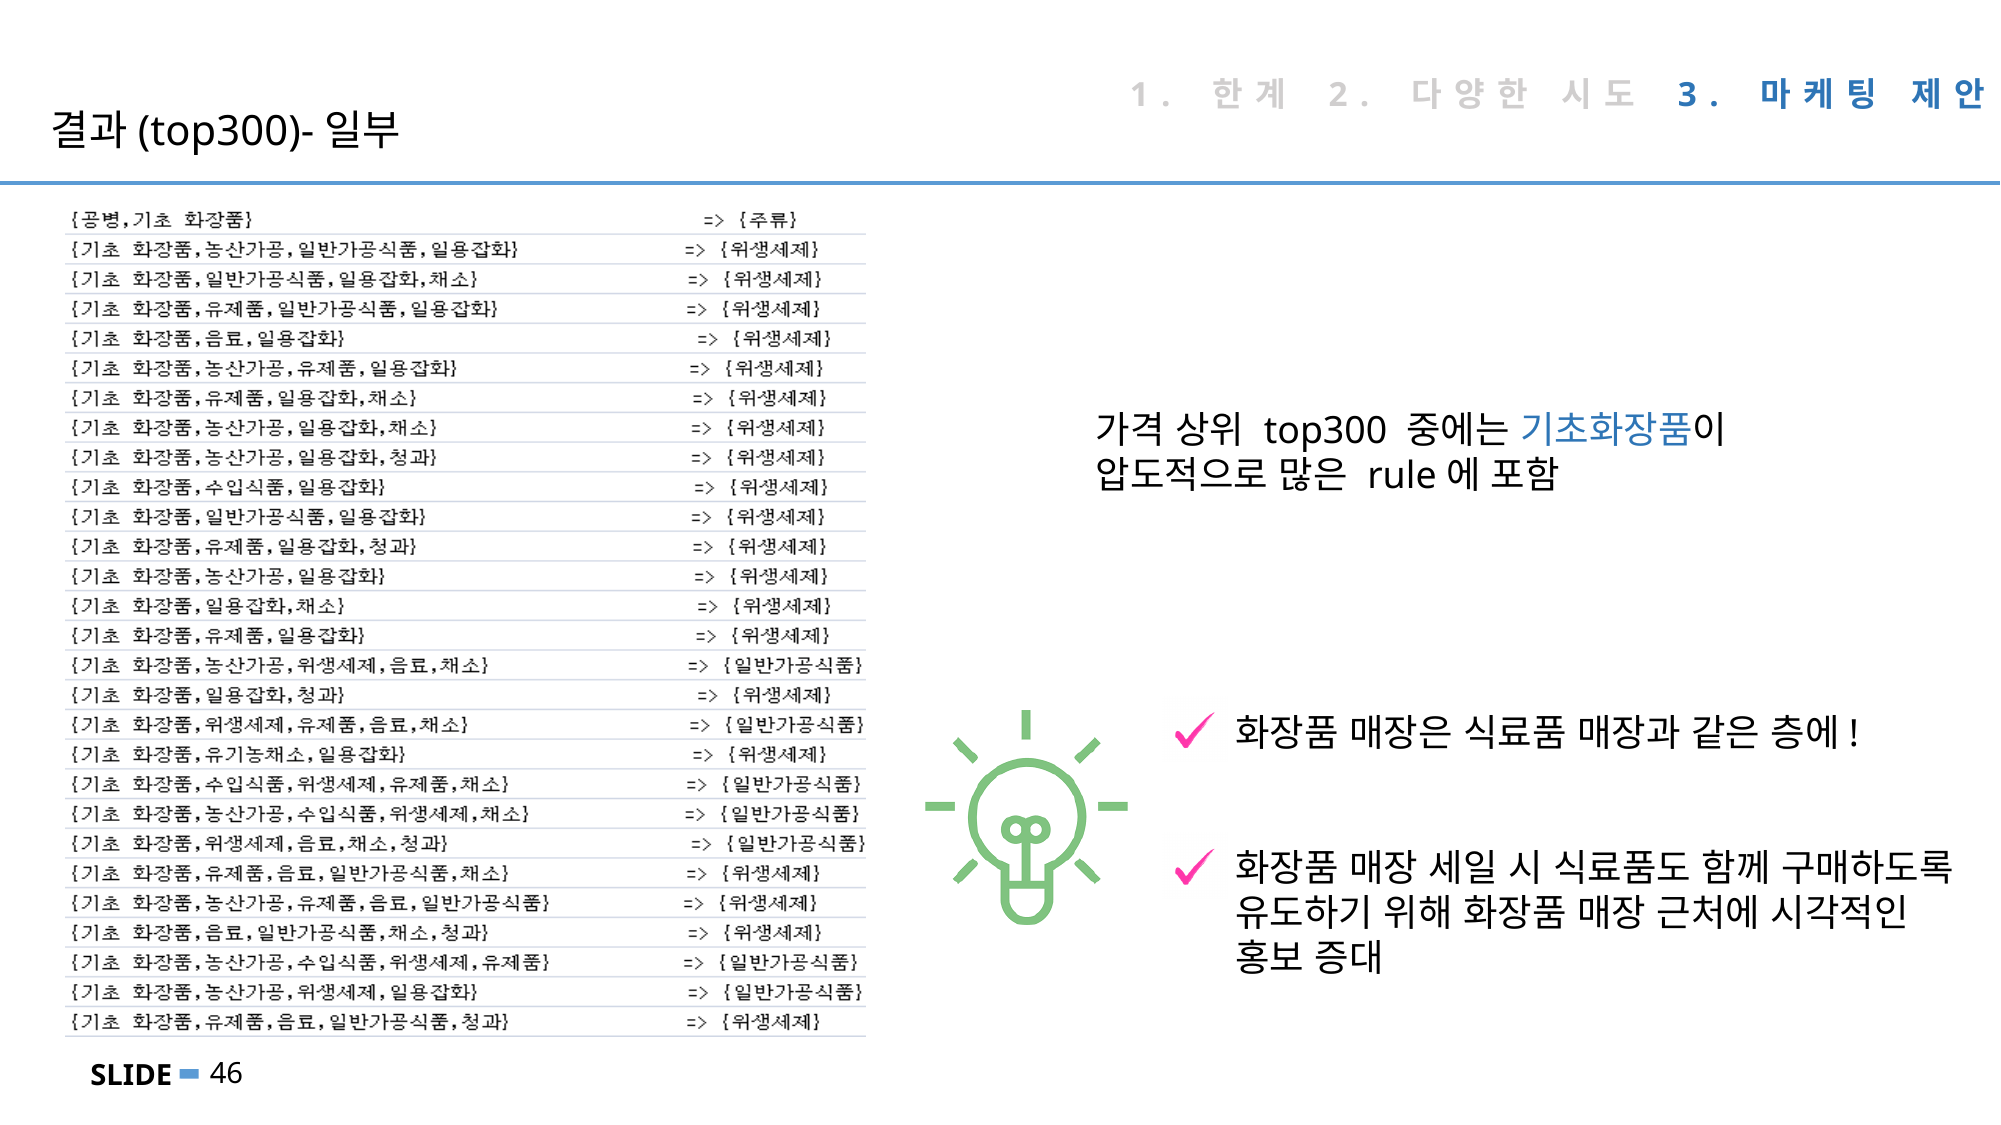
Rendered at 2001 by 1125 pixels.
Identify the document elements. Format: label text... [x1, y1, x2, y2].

text_box 가격 상위 top300 중에는 기초화장품이 압도적으로 많은 rule에 포함 [1081, 398, 1837, 503]
picture [65, 208, 866, 1037]
picture [1161, 696, 1228, 763]
text_box 결과(top300)-일부 [36, 96, 714, 162]
picture [918, 710, 1133, 925]
title 1. 한계 2. 다양한 시도 3. 마케팅 제안 [136, 63, 2000, 130]
picture [1161, 832, 1228, 899]
text_box 화장품 매장은 식료품 매장과 같은 층에! 화장품 매장 세일 시 식료품도 함께 구매하도록 유도하기 위해 화장품 매장 근처에 시각적인 홍보 증대 [1220, 701, 1976, 1032]
